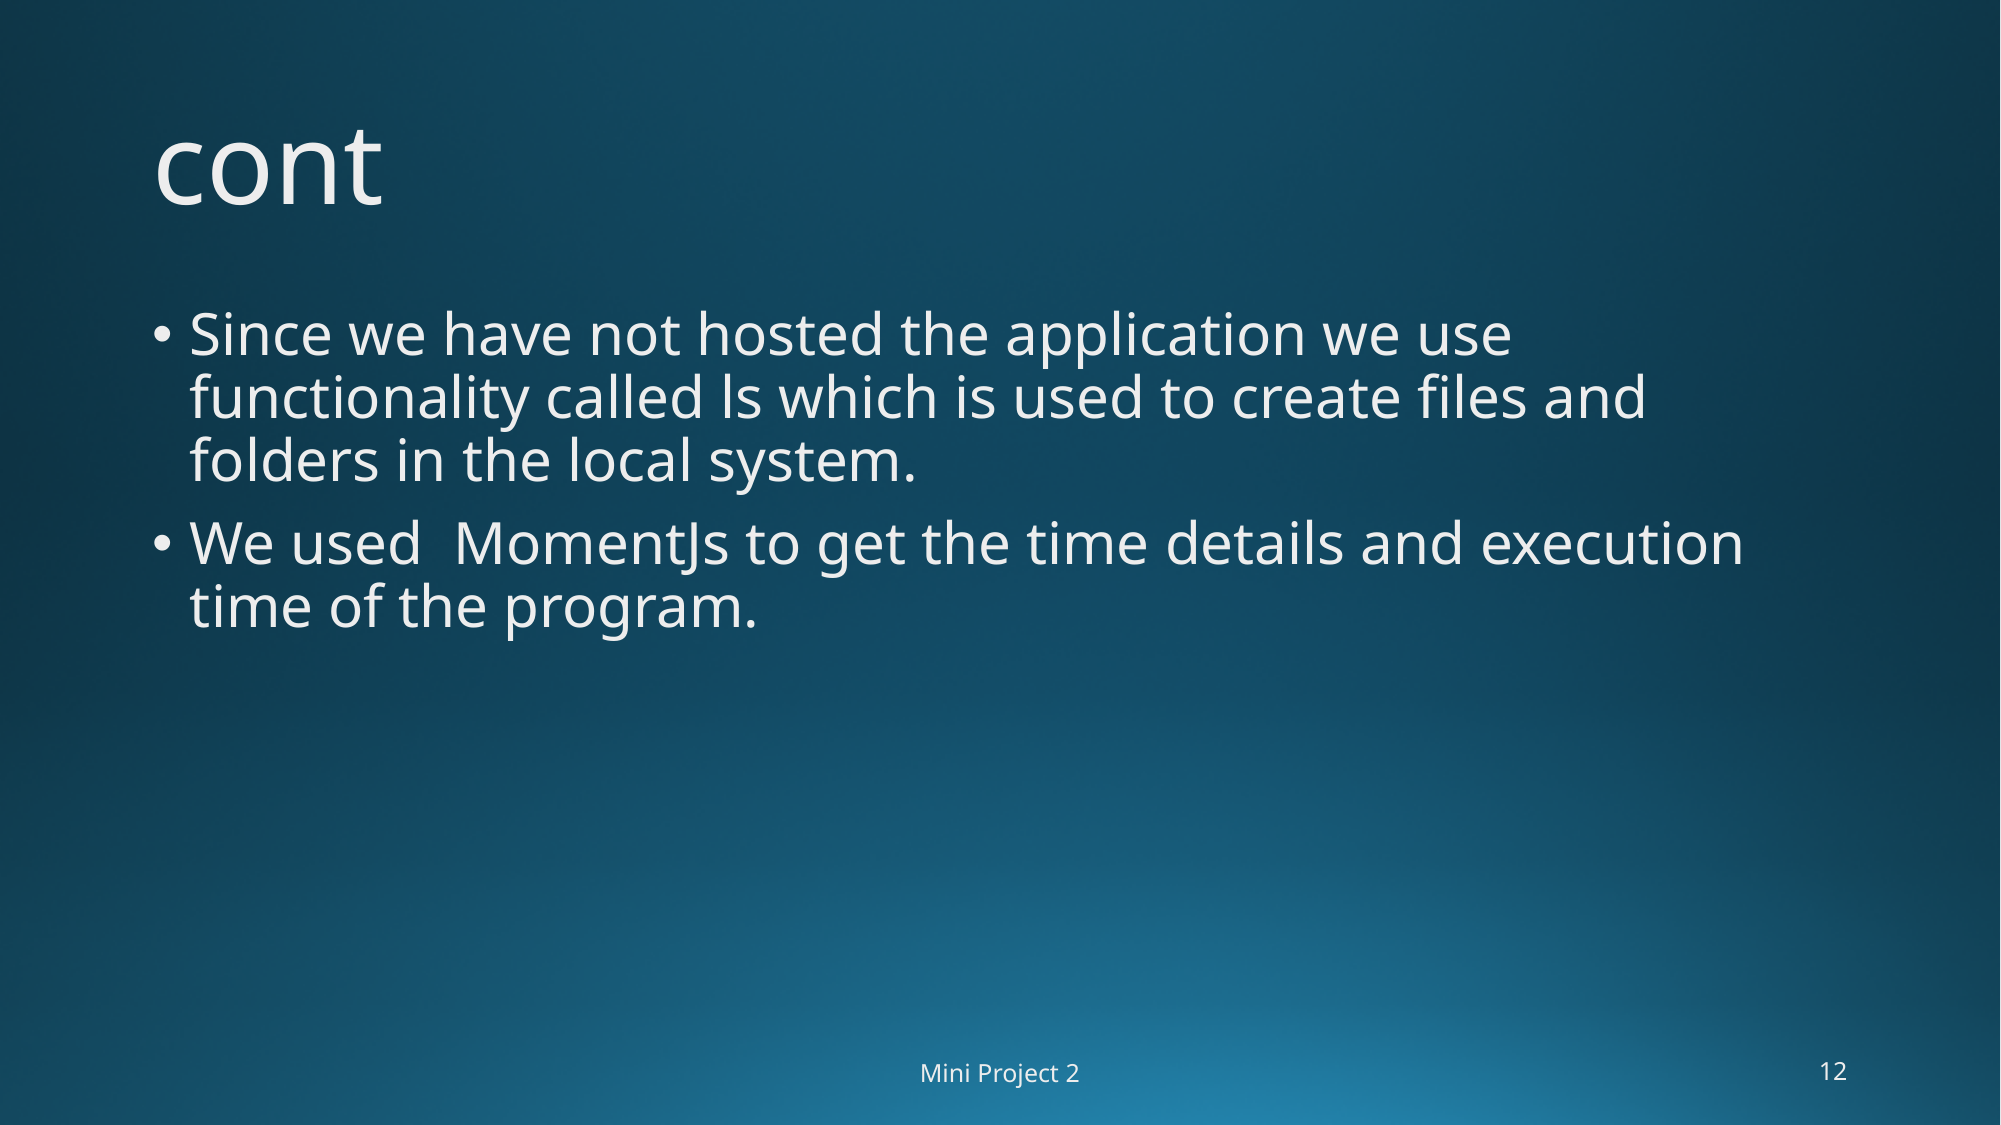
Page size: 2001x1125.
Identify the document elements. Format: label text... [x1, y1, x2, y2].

title cont [137, 59, 1863, 278]
slide_number ‹#› [1412, 1042, 1863, 1103]
picture [0, 0, 2001, 1125]
footer Mini Project 2 [662, 1042, 1338, 1103]
list Since we have not hosted the application we use functionality called ls which is used to create files and folders in the local system. We used MomentJs to get the time details and execution time of the program. [137, 297, 1863, 1014]
